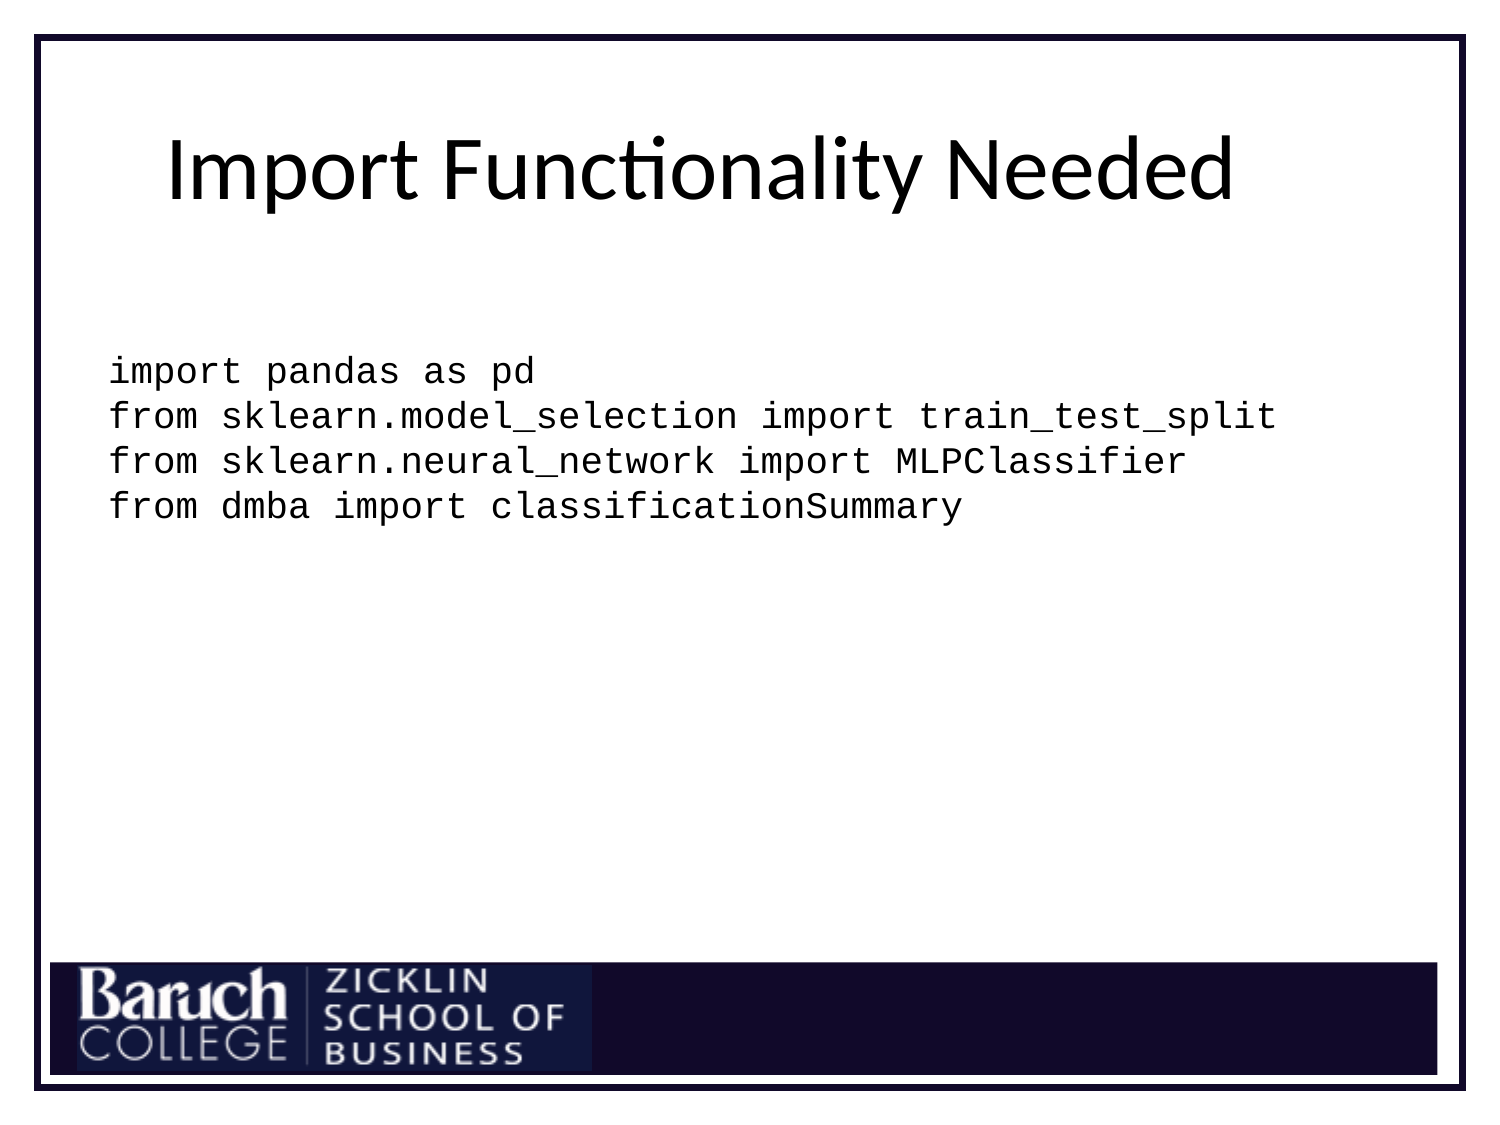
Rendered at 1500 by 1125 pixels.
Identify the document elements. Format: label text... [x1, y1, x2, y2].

text_box import pandas as pd from sklearn.model_selection import train_test_split from sklearn.neural_network import MLPClassifier from dmba import classificationSummary [93, 330, 1315, 950]
picture [77, 965, 592, 1071]
title Import Functionality Needed [150, 45, 1425, 233]
